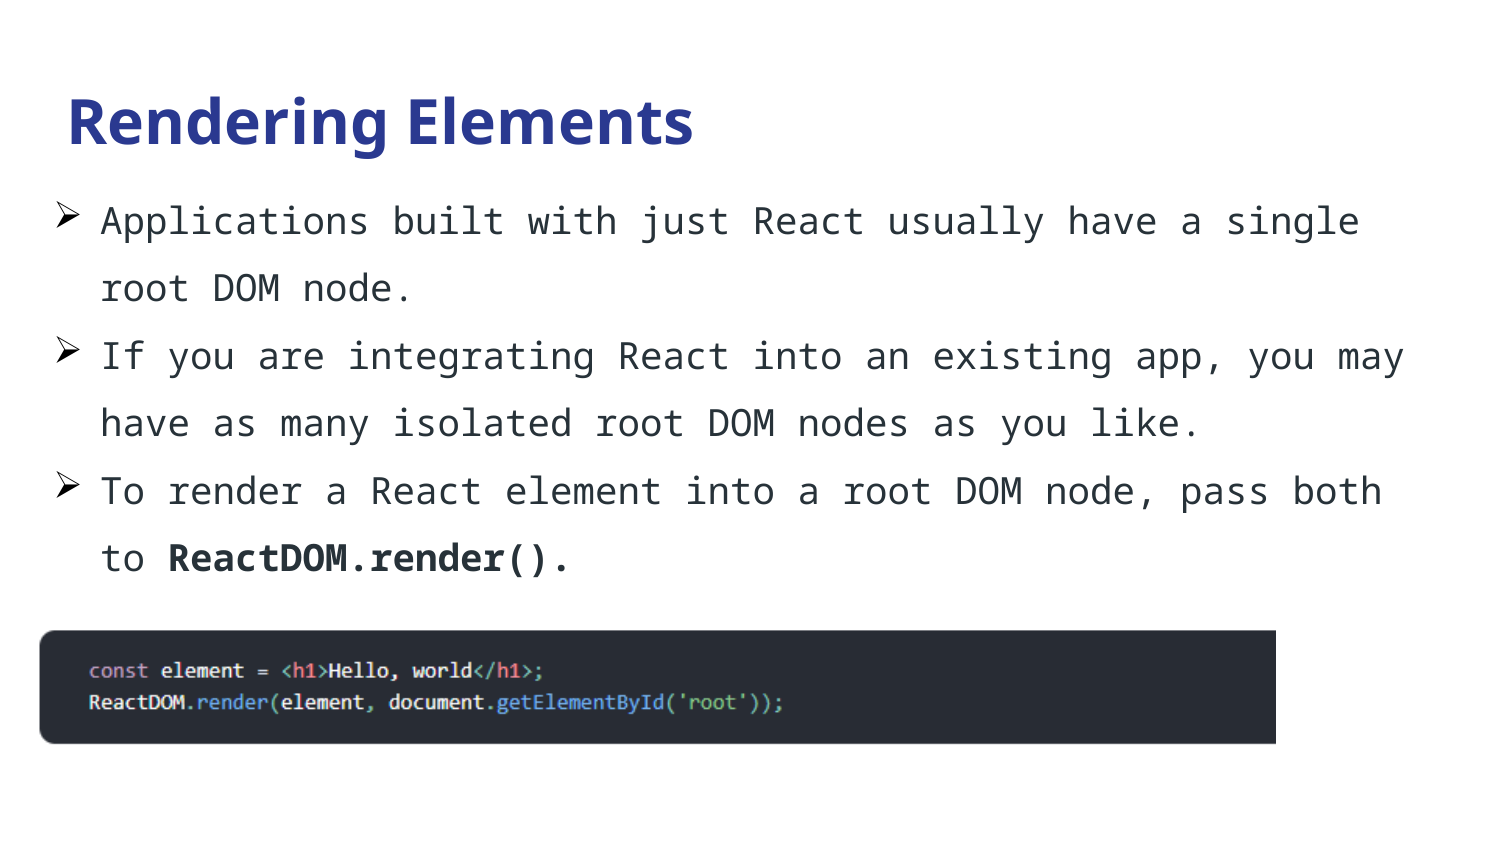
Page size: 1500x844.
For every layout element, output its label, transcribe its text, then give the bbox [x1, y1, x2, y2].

text_box Applications built with just React usually have a single root DOM node. If you are integrating React into an existing app, you may have as many isolated root DOM nodes as you like. To render a React element into a root DOM node, pass both to ReactDOM.render(). [38, 166, 1449, 722]
picture [18, 618, 1277, 771]
title Rendering Elements [51, 67, 1449, 166]
